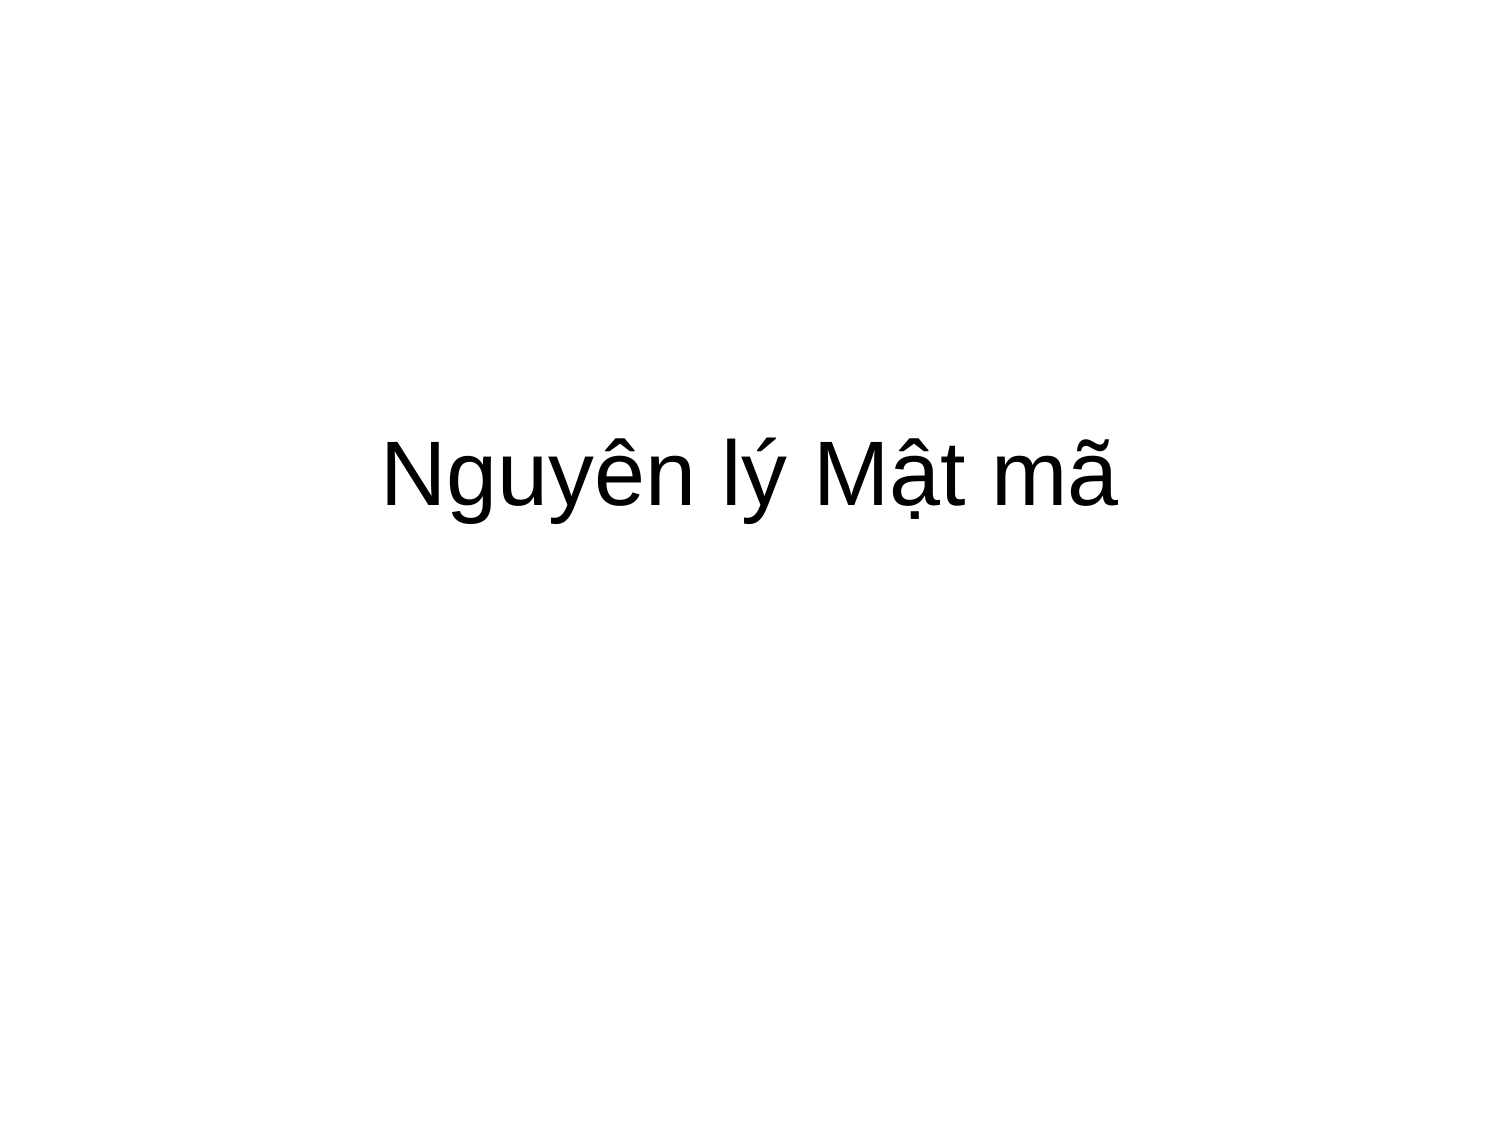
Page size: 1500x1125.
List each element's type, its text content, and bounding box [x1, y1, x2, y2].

title Nguyên lý Mật mã [75, 375, 1425, 563]
